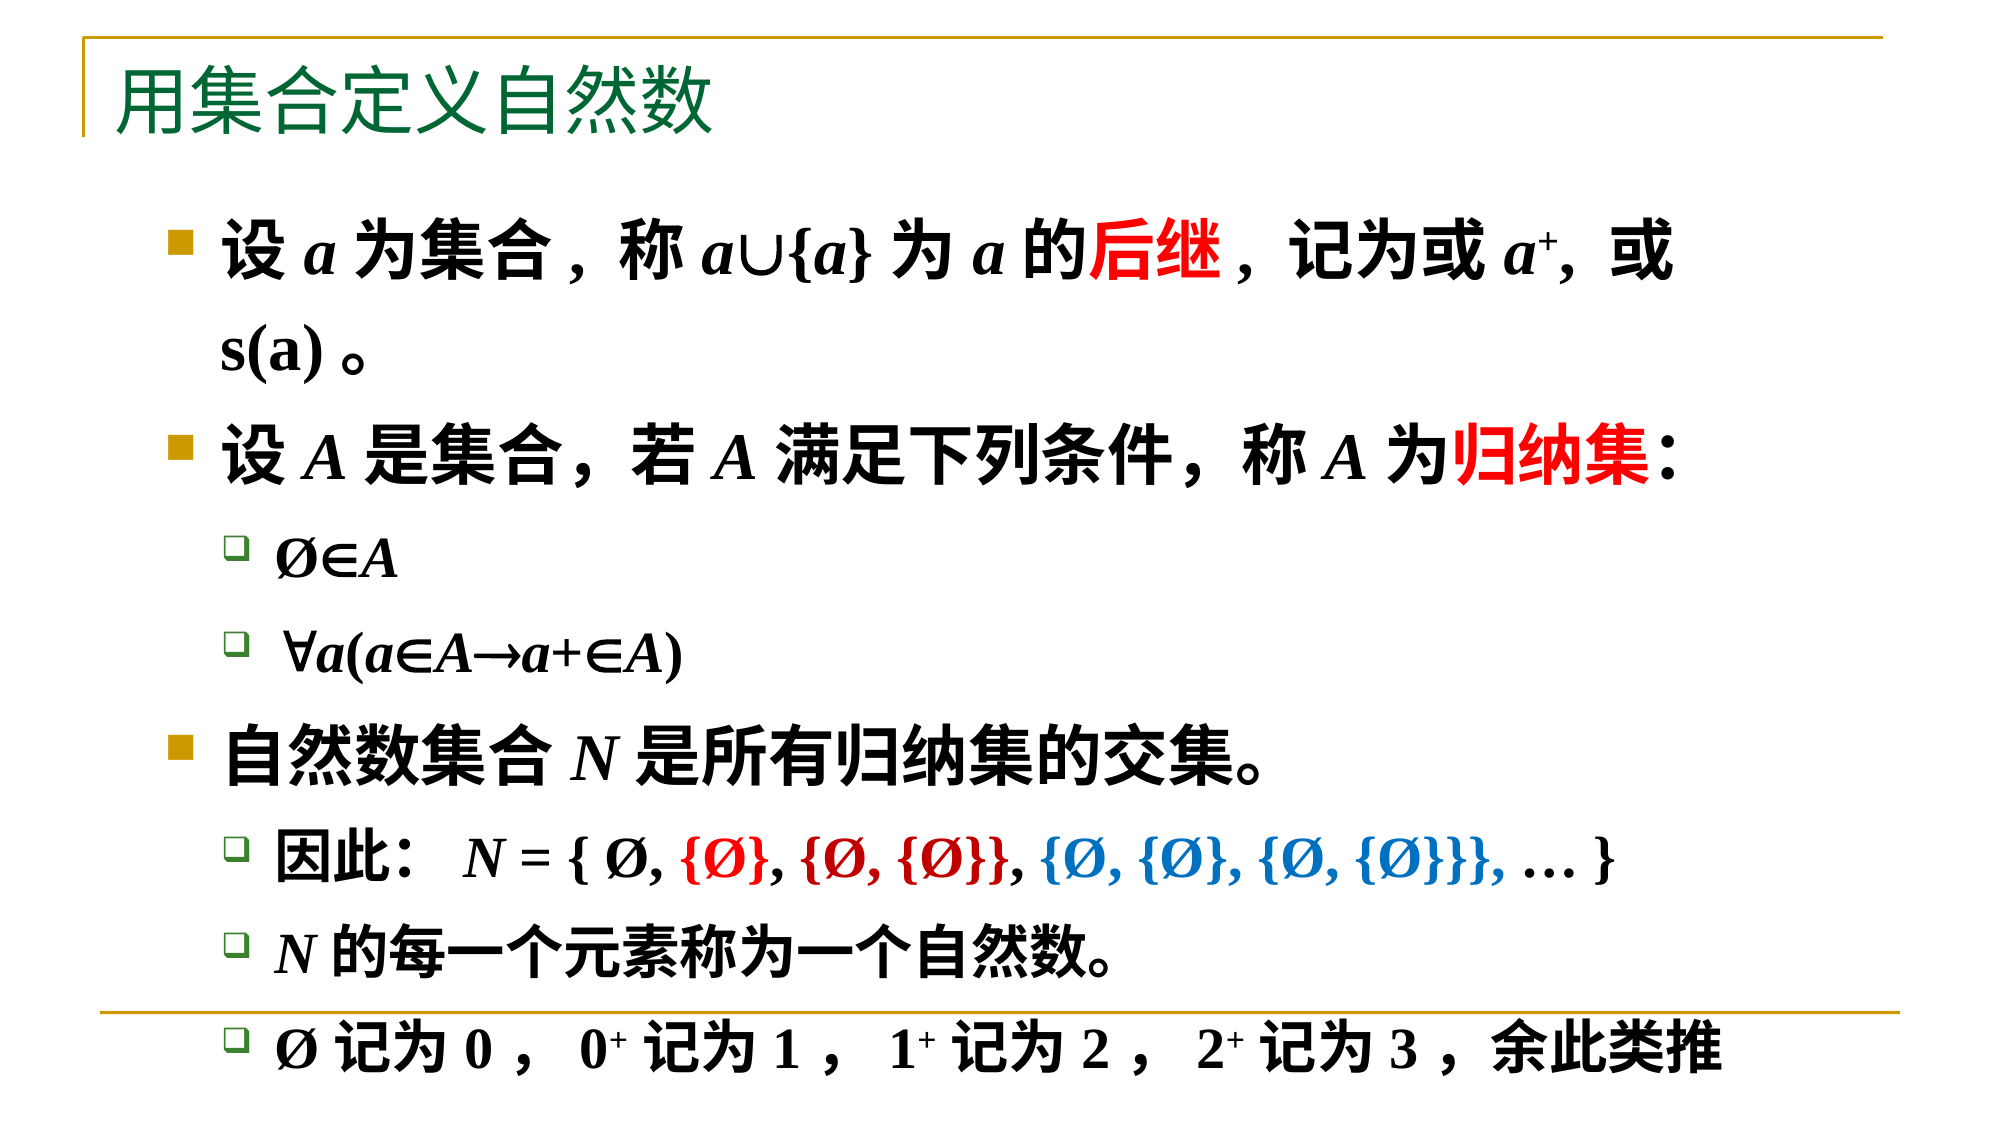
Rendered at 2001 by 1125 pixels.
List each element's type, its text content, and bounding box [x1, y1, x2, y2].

list 设a为集合, 称a{a}为a的后继, 记为或a+, 或s(a)。 设A是集合，若A满足下列条件，称A为归纳集： ØA a(aAa+A) 自然数集合N是所有归纳集的交集。 因此：N = { Ø, {Ø}, {Ø, {Ø}}, {Ø, {Ø}, {Ø, {Ø}}}, … } N的每一个元素称为一个自然数。 Ø记为0，0+记为1，1+记为2，2+记为3，余此类推 [149, 184, 1815, 909]
title 用集合定义自然数 [99, 45, 1900, 233]
